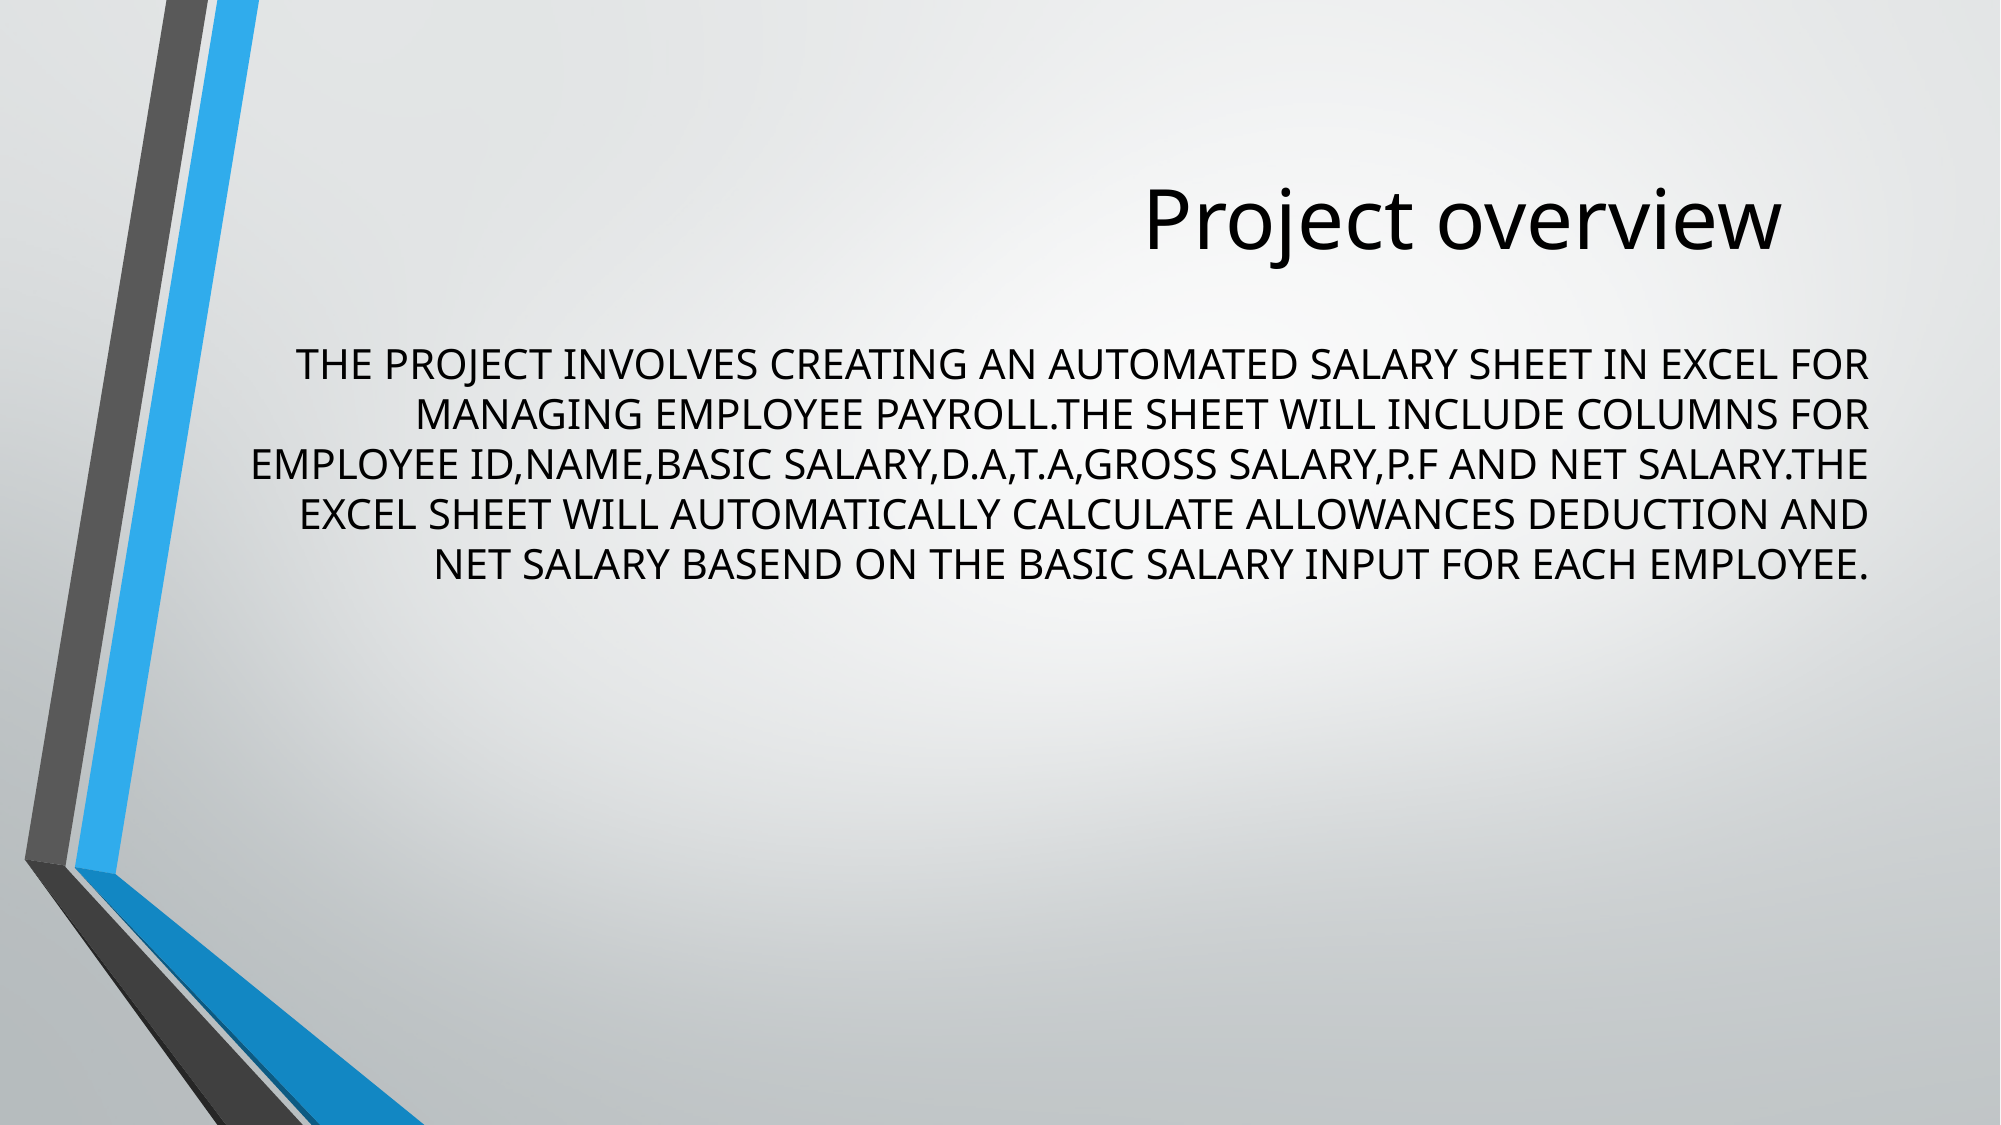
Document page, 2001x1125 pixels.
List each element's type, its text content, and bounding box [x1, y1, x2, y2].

list THE PROJECT INVOLVES CREATING AN AUTOMATED SALARY SHEET IN EXCEL FOR MANAGING EMPLOYEE PAYROLL.THE SHEET WILL INCLUDE COLUMNS FOR EMPLOYEE ID,NAME,BASIC SALARY,D.A,T.A,GROSS SALARY,P.F AND NET SALARY.THE EXCEL SHEET WILL AUTOMATICALLY CALCULATE ALLOWANCES DEDUCTION AND NET SALARY BASEND ON THE BASIC SALARY INPUT FOR EACH EMPLOYEE. [201, 330, 1886, 678]
title Project overview [201, 153, 1799, 274]
